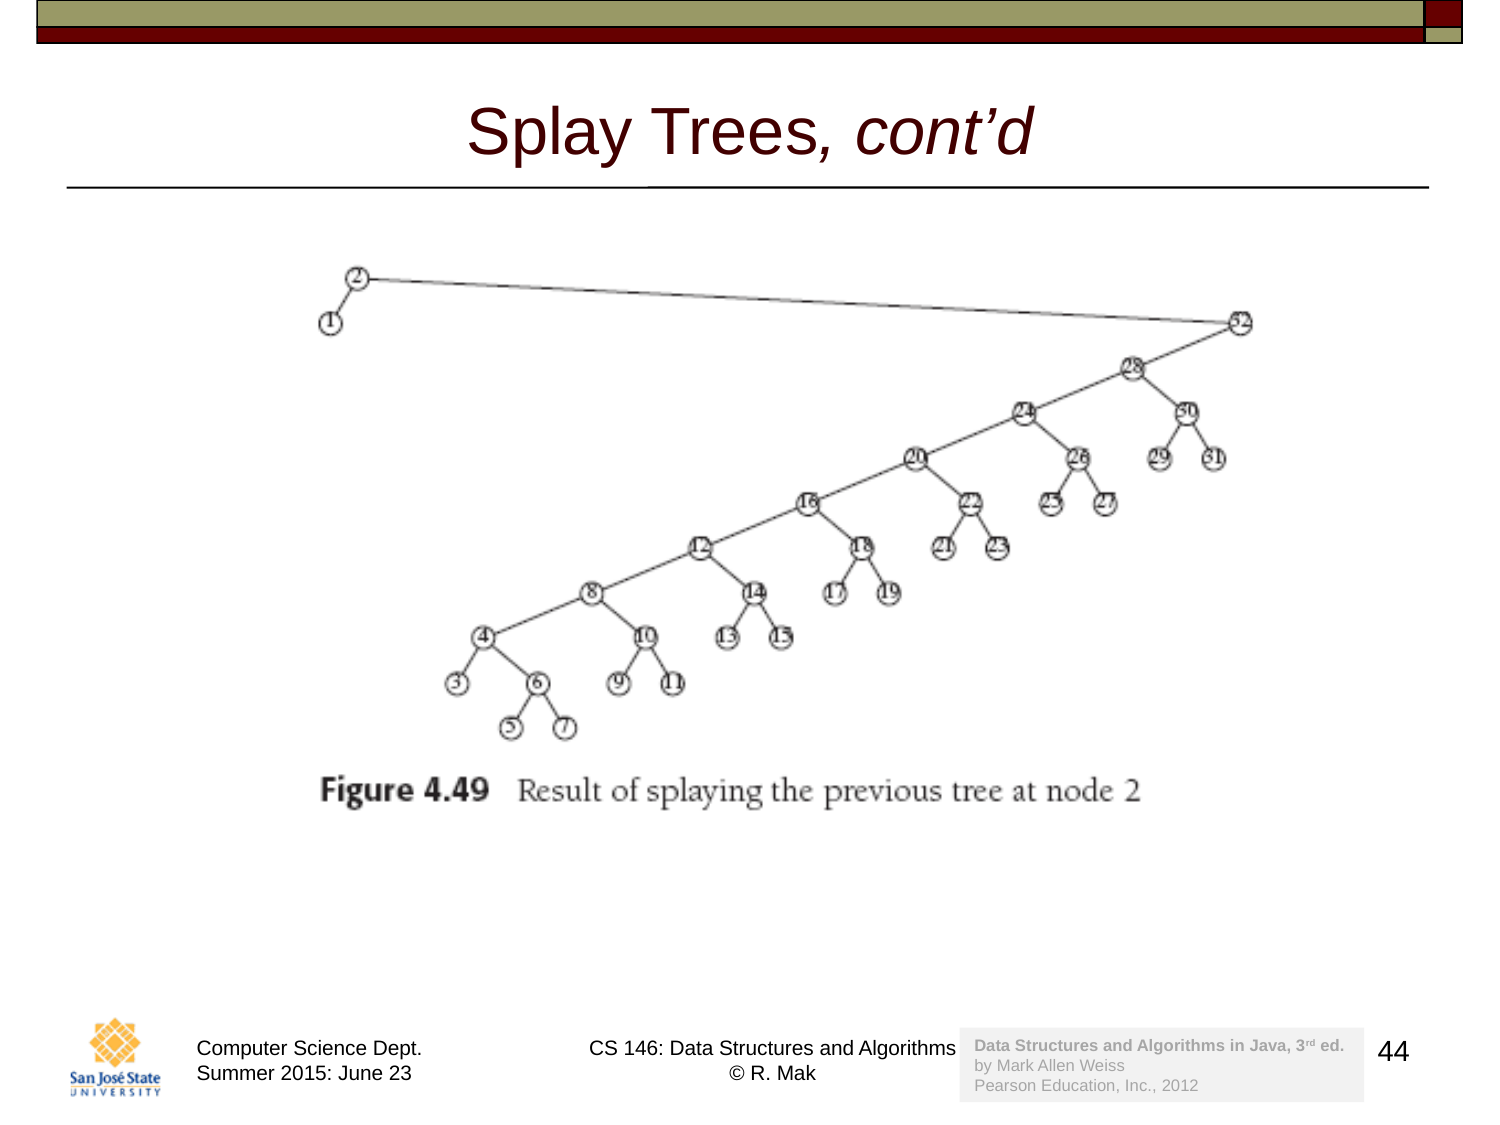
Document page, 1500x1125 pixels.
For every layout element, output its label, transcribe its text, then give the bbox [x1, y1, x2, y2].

text_box Data Structures and Algorithms in Java, 3rd ed. by Mark Allen Weiss Pearson Education, Inc., 2012 [959, 1027, 1365, 1103]
slide_number 44 [1112, 1025, 1425, 1100]
picture [60, 1012, 166, 1112]
picture [274, 237, 1326, 880]
title Splay Trees, cont’d [75, 67, 1425, 175]
